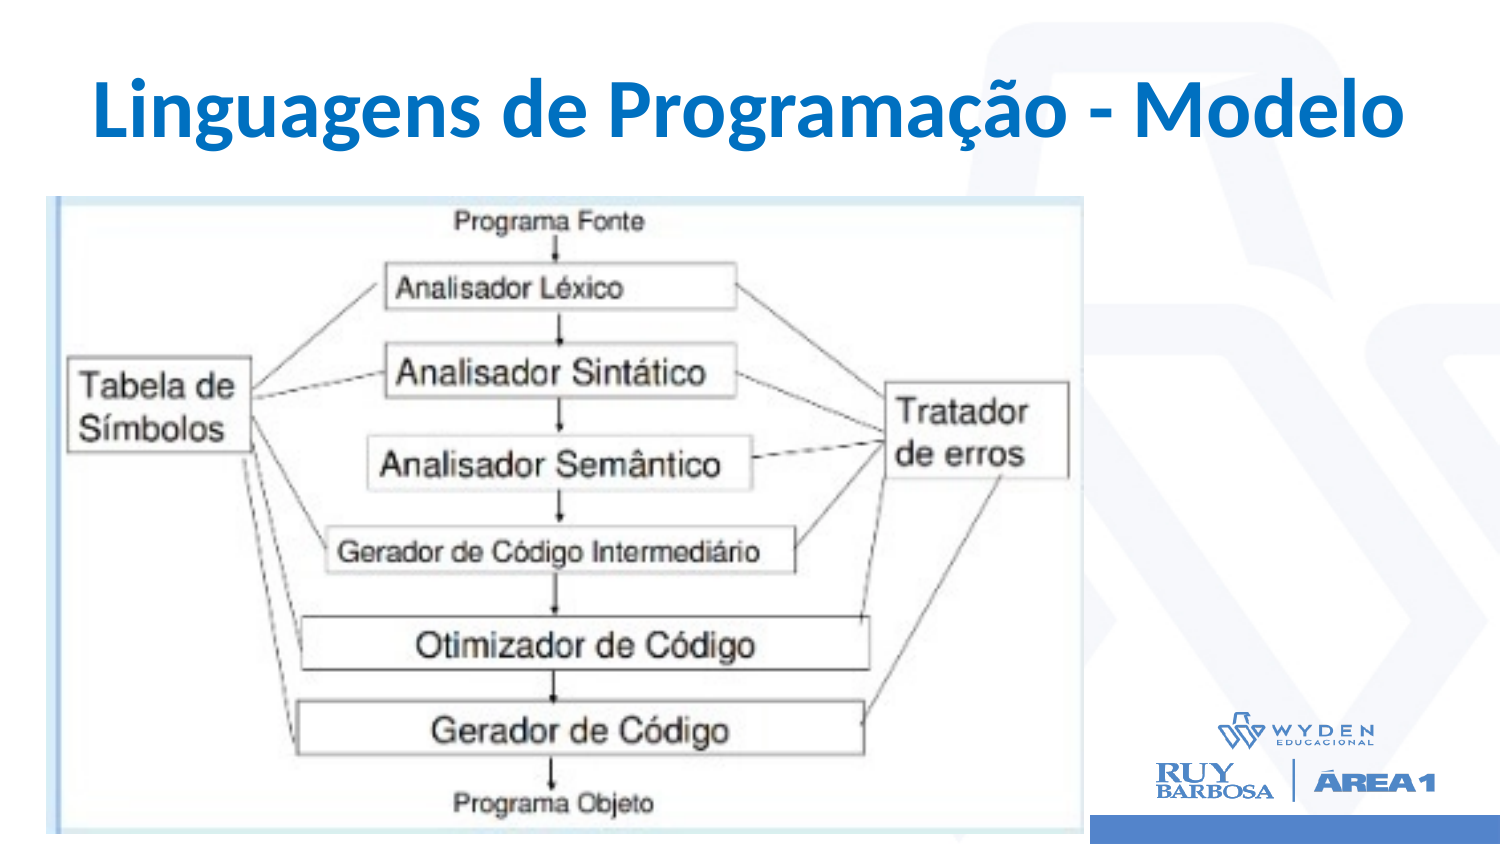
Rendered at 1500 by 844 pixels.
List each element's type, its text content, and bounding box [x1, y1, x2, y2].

picture [0, 0, 1500, 844]
title Linguagens de Programação - Modelo [74, 33, 1426, 175]
